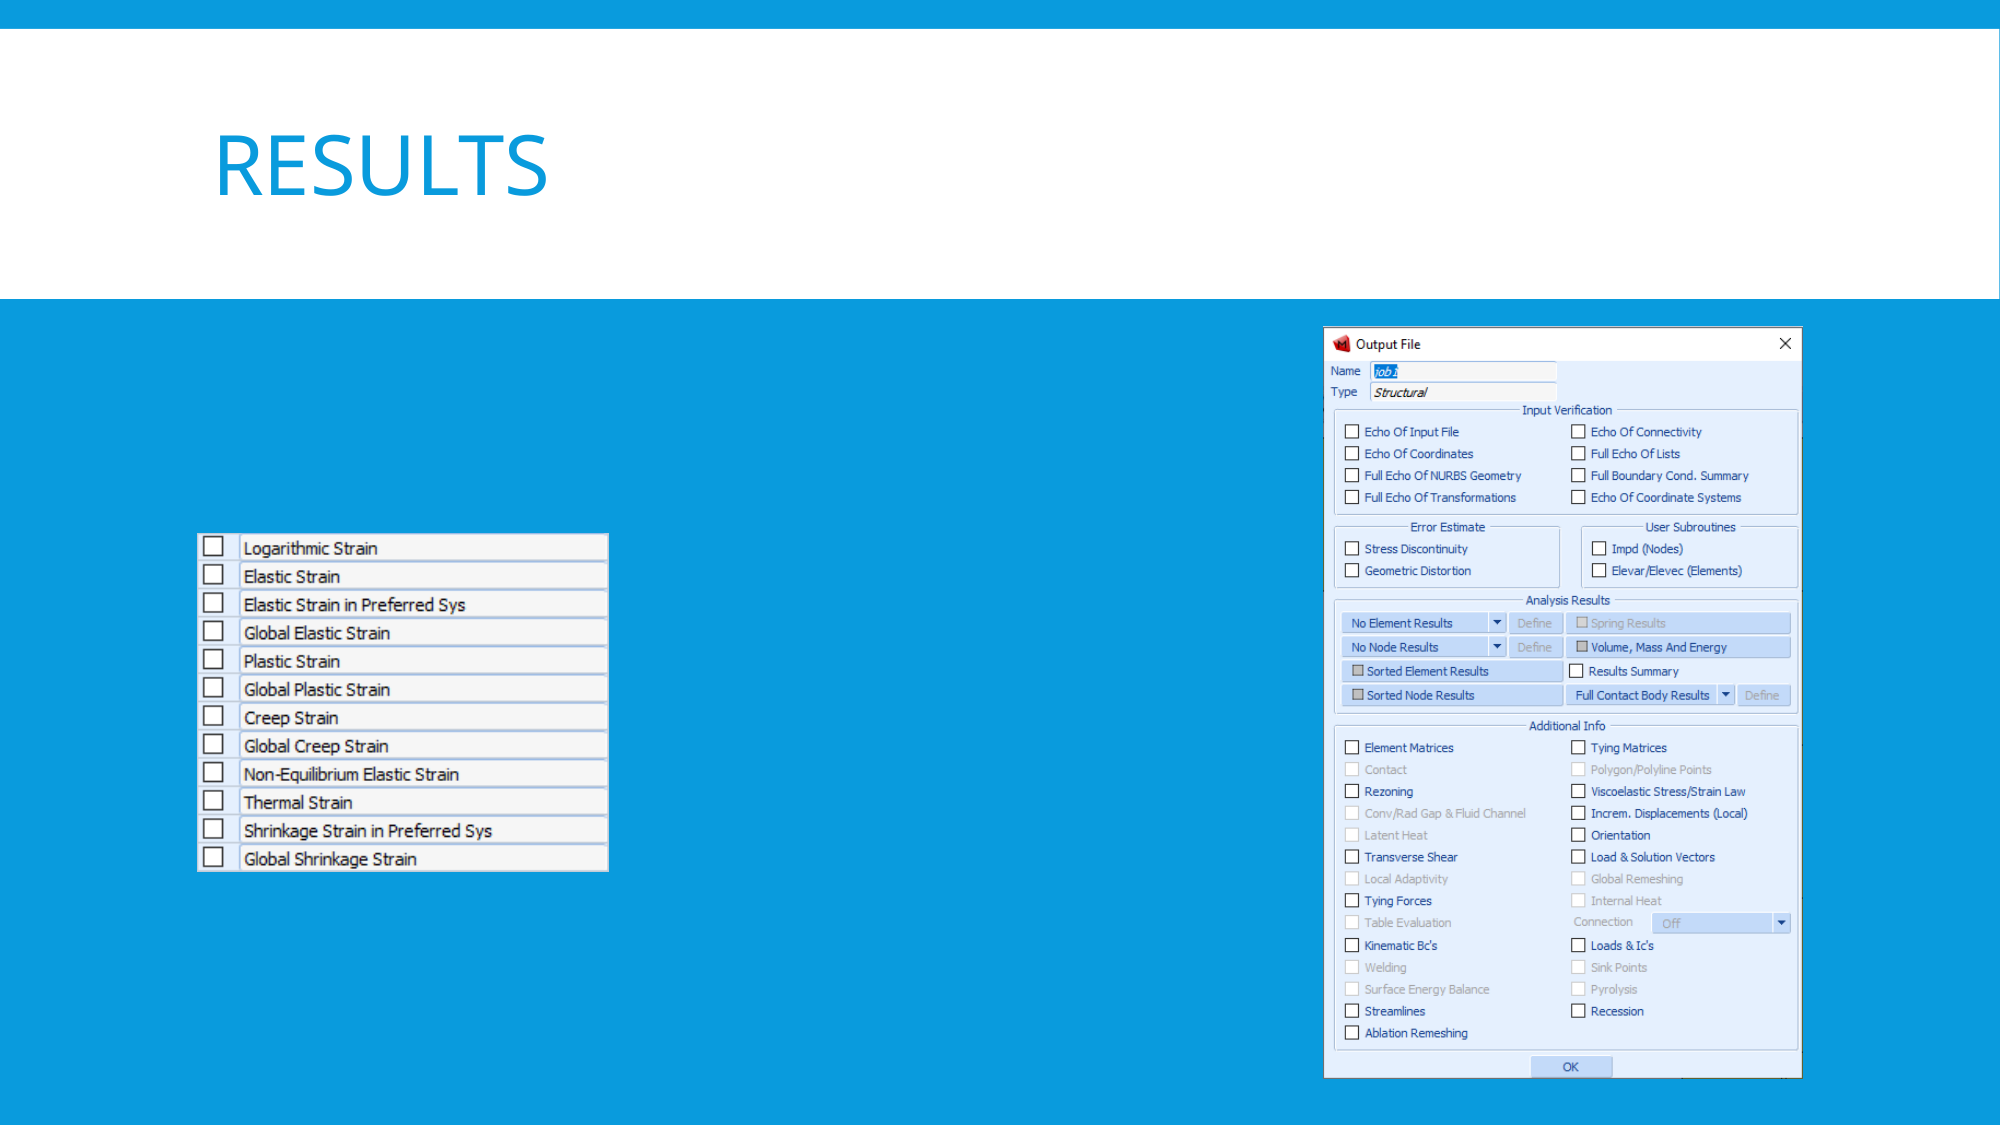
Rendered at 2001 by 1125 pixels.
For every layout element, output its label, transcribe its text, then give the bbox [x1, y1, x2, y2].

title Results [197, 46, 1803, 295]
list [1323, 326, 1803, 1079]
picture [198, 534, 608, 871]
